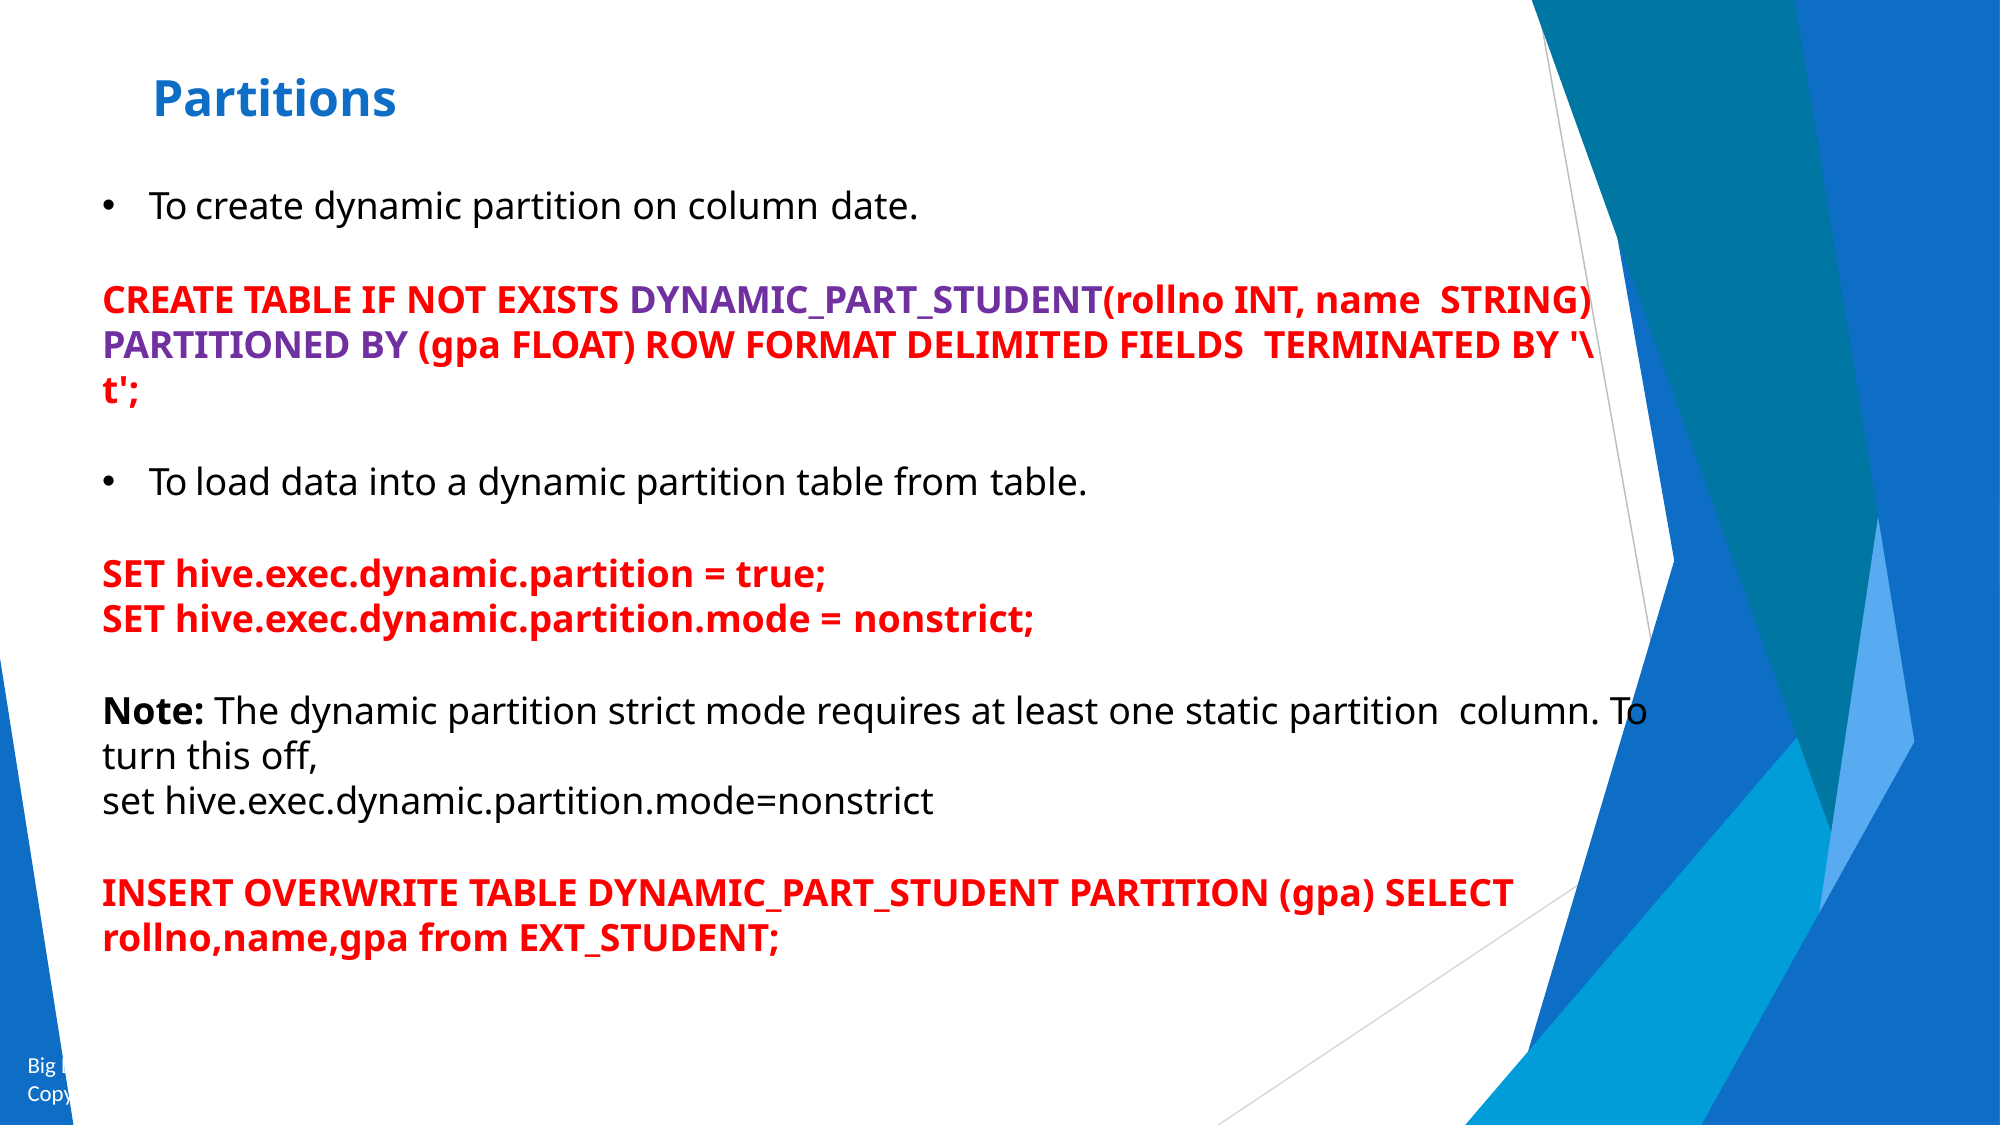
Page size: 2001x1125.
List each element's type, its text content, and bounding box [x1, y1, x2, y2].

text_box To create dynamic partition on column date. CREATE TABLE IF NOT EXISTS DYNAMIC_PART_STUDENT(rollno INT, name STRING) PARTITIONED BY (gpa FLOAT) ROW FORMAT DELIMITED FIELDS TERMINATED BY '\t'; To load data into a dynamic partition table from table. SET hive.exec.dynamic.partition = true; SET hive.exec.dynamic.partition.mode = nonstrict; Note: The dynamic partition strict mode requires at least one static partition column. To turn this off, set hive.exec.dynamic.partition.mode=nonstrict INSERT OVERWRITE TABLE DYNAMIC_PART_STUDENT PARTITION (gpa) SELECT rollno,name,gpa from EXT_STUDENT; [99, 137, 1688, 960]
title Partitions [125, 65, 1875, 254]
footer Big Data and Analytics by Seema Acharya and Subhashini Chellappan Copyright 2015, WILEY INDIA PVT. LTD. [25, 1054, 667, 1125]
